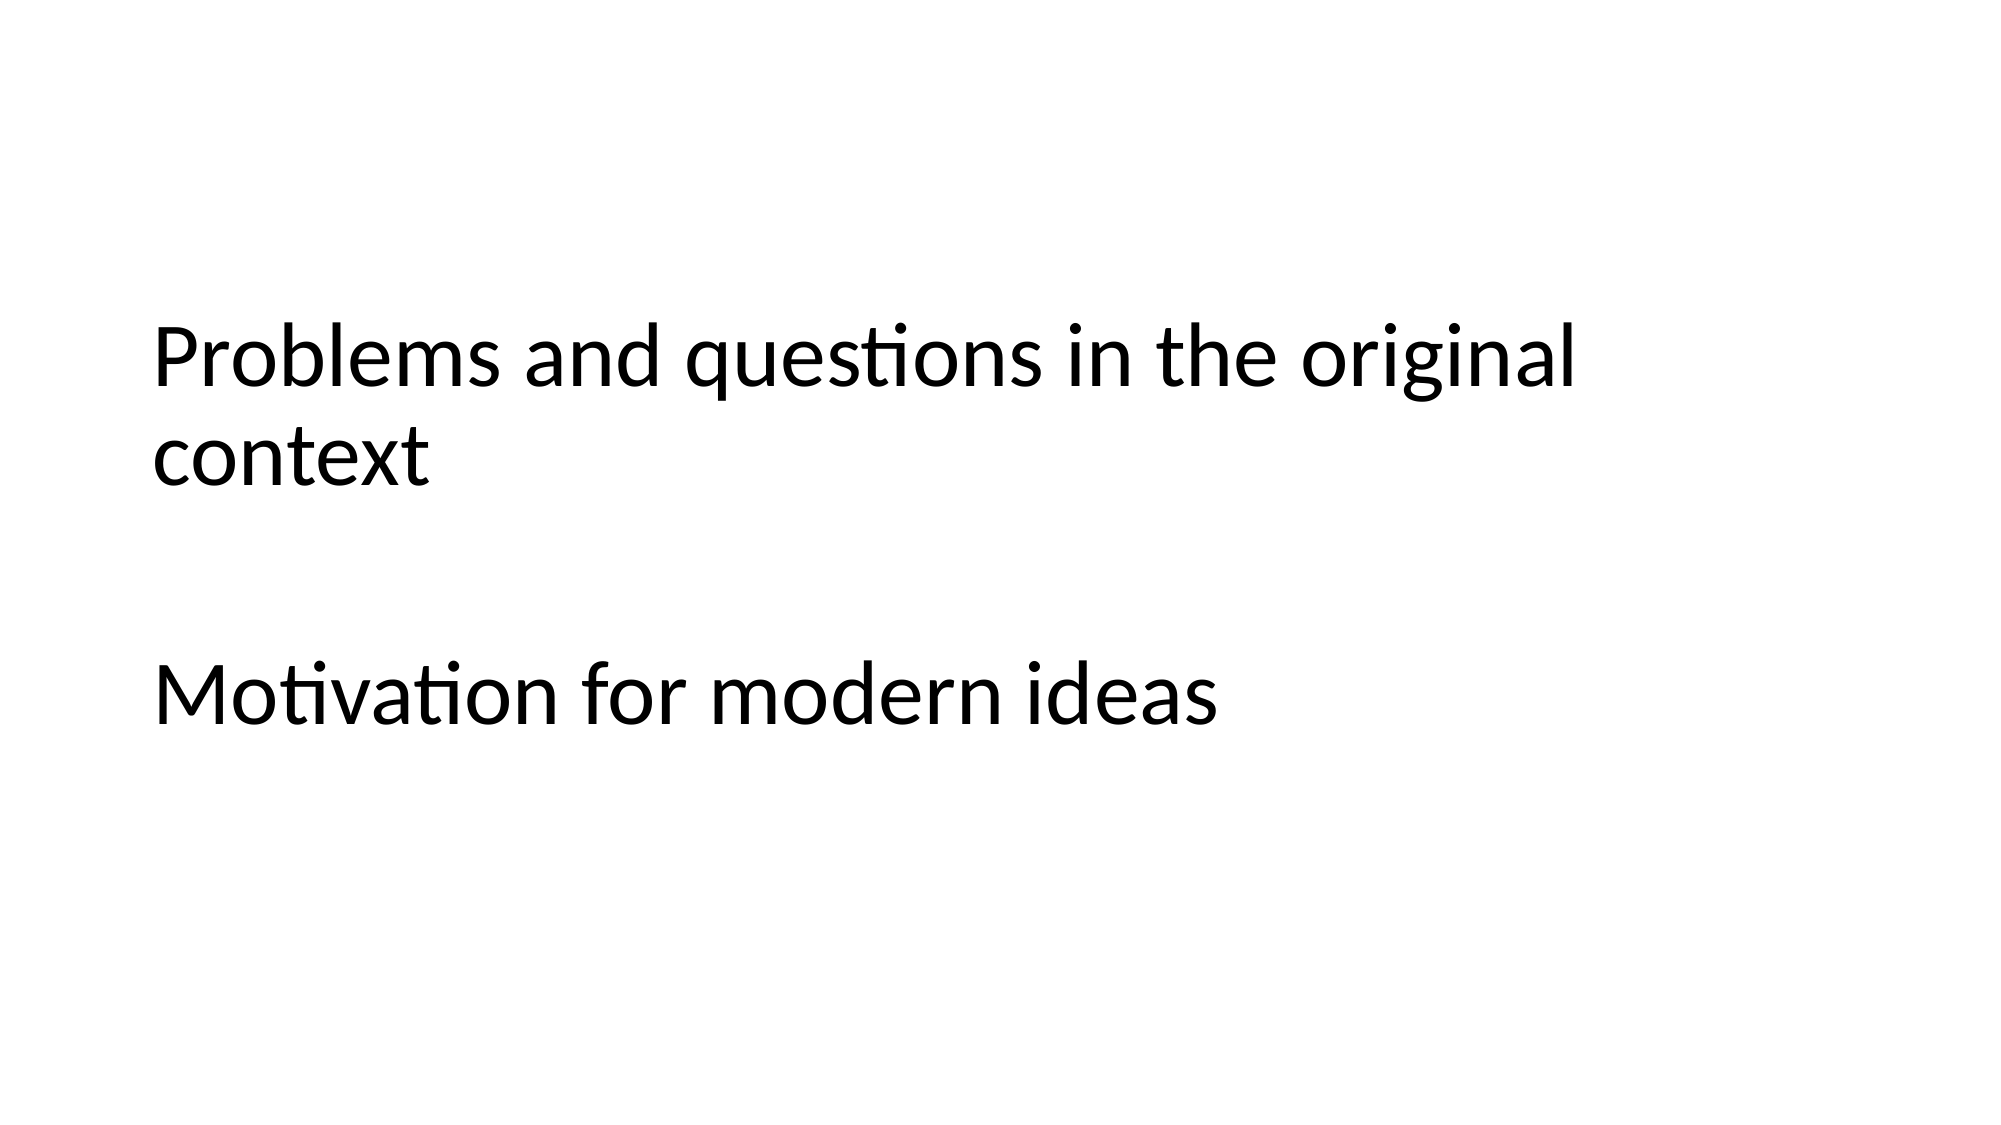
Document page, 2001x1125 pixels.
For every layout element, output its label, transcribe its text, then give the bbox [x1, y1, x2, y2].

list Problems and questions in the original context Motivation for modern ideas [137, 299, 1863, 1014]
